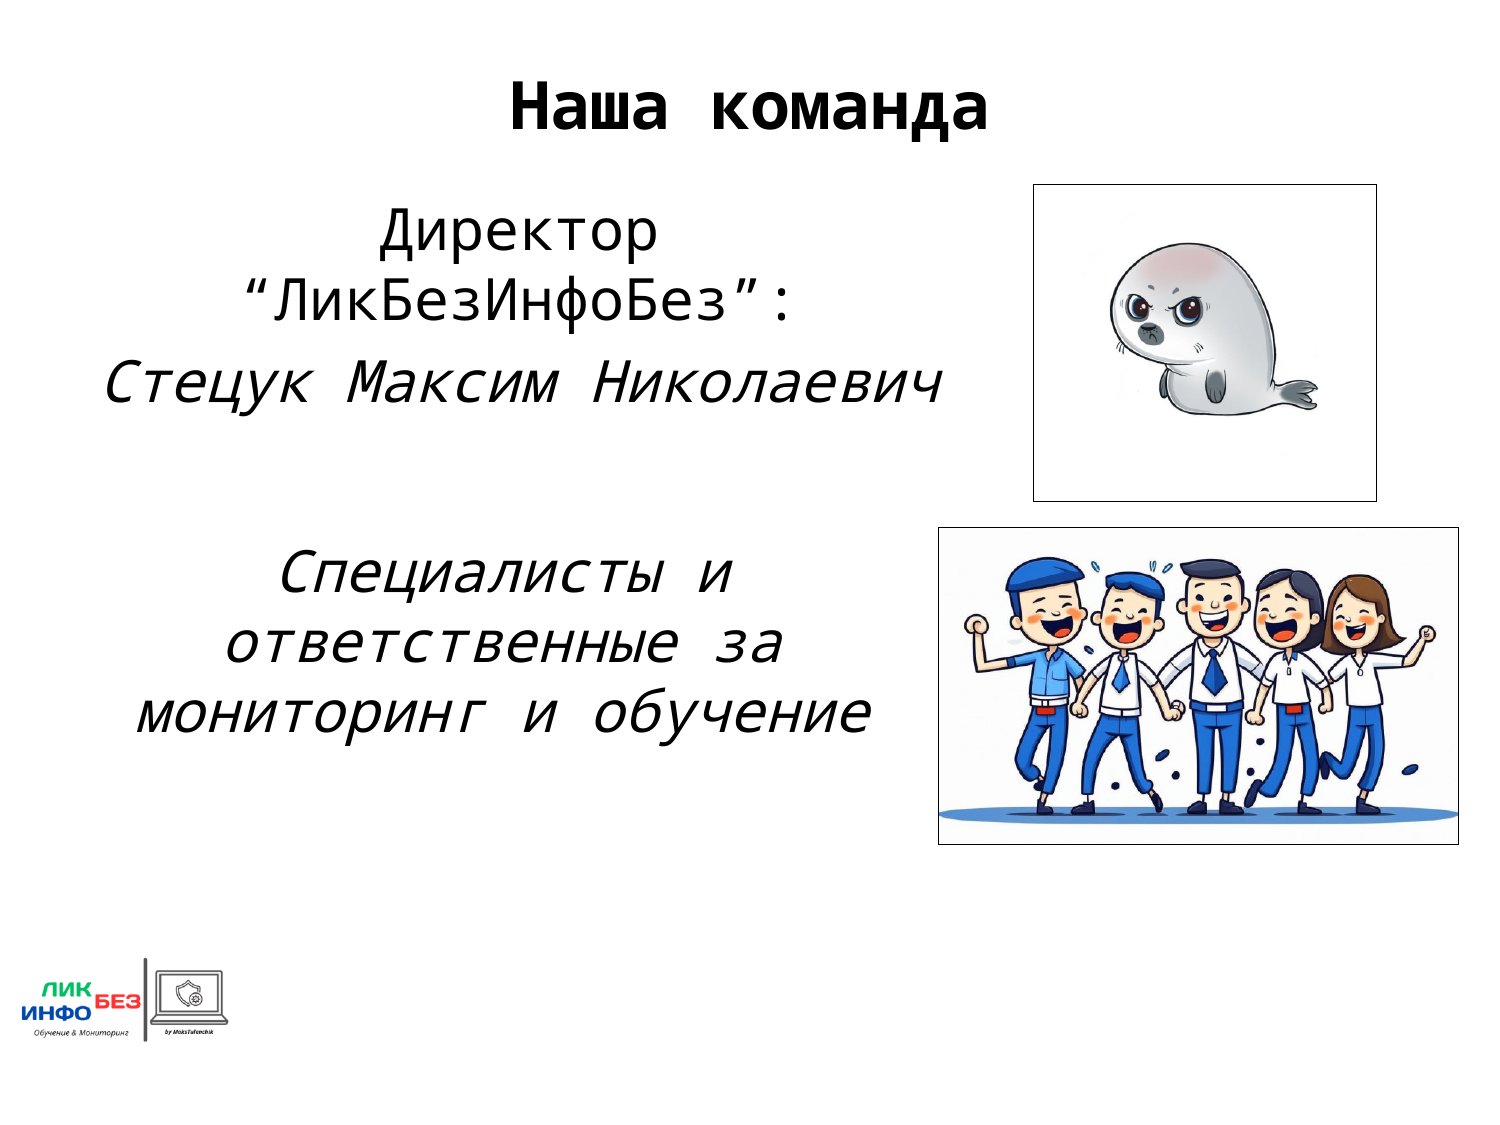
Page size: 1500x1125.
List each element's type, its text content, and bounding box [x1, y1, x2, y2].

picture [1033, 184, 1377, 503]
title Наша команда [75, 45, 1425, 161]
list Директор “ЛикБезИнфоБез”: Стецук Максим Николаевич [76, 184, 963, 504]
picture [938, 526, 1459, 845]
picture [17, 892, 231, 1107]
list Специалисты и ответственные за мониторинг и обучение [76, 527, 928, 846]
